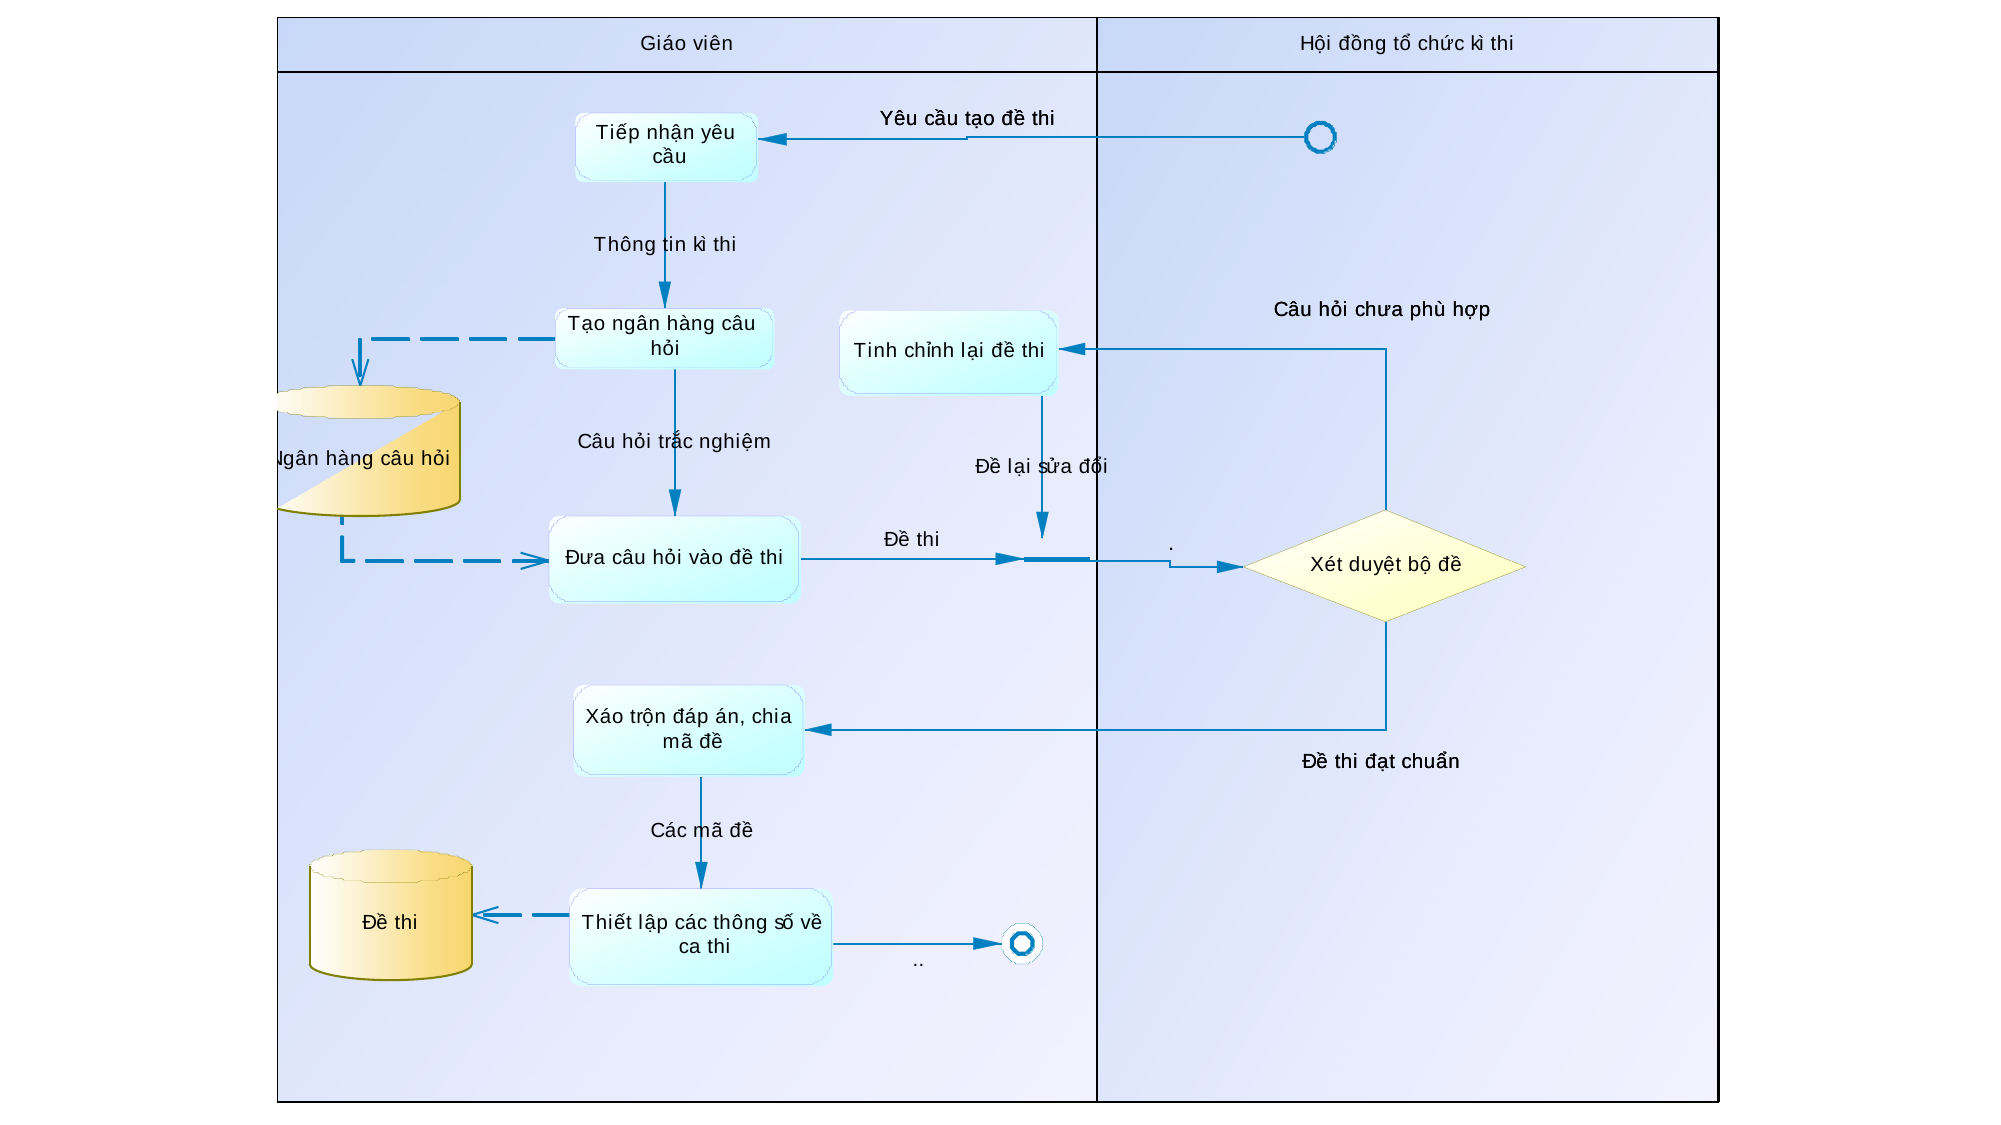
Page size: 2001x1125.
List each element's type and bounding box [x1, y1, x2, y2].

picture [277, 17, 1723, 1108]
